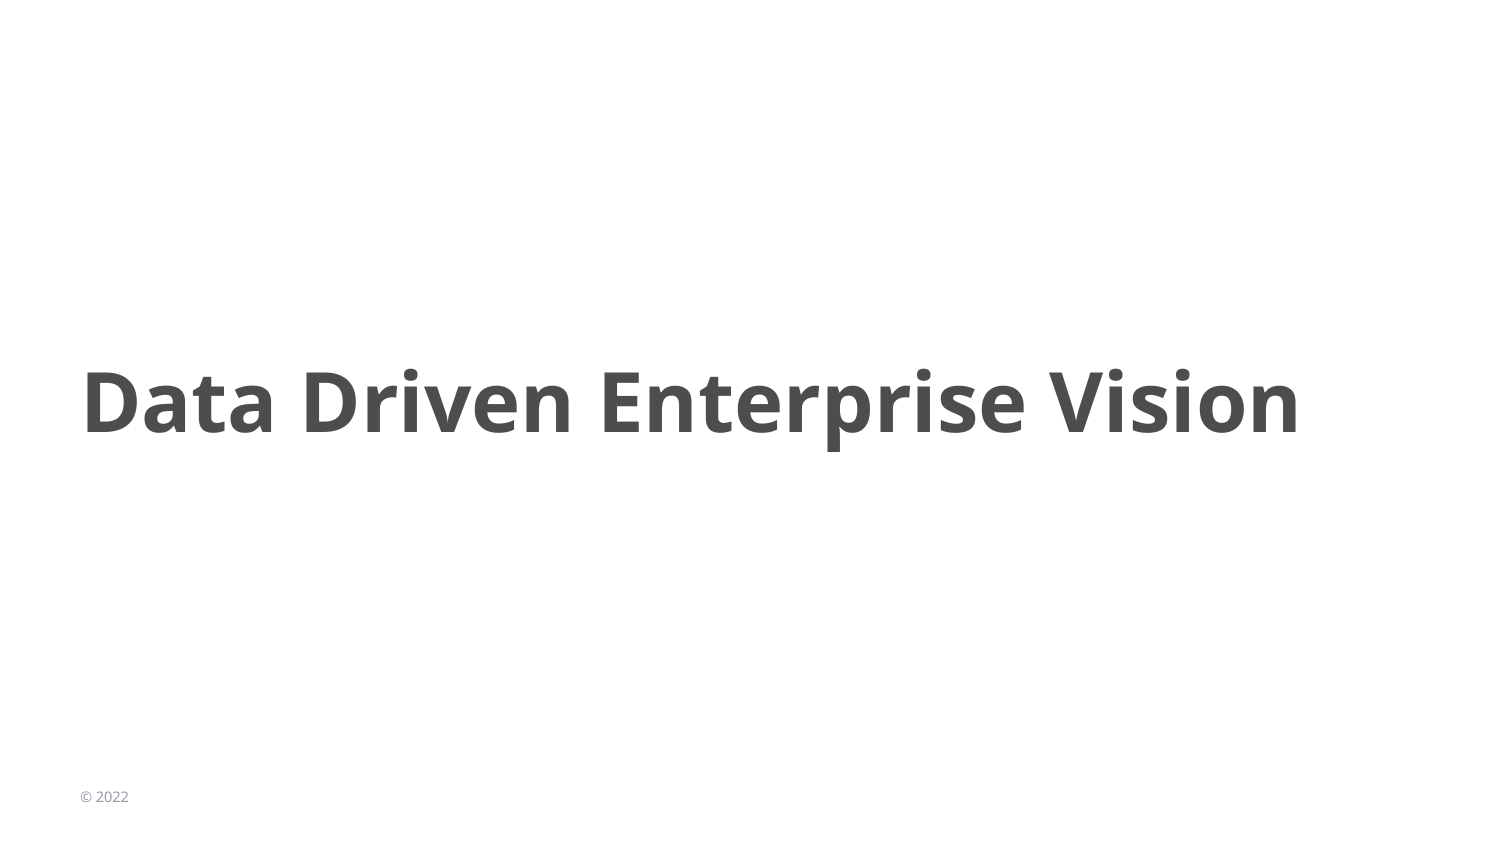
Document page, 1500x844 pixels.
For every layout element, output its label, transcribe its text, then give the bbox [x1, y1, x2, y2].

title Data Driven Enterprise Vision [65, 323, 1340, 476]
